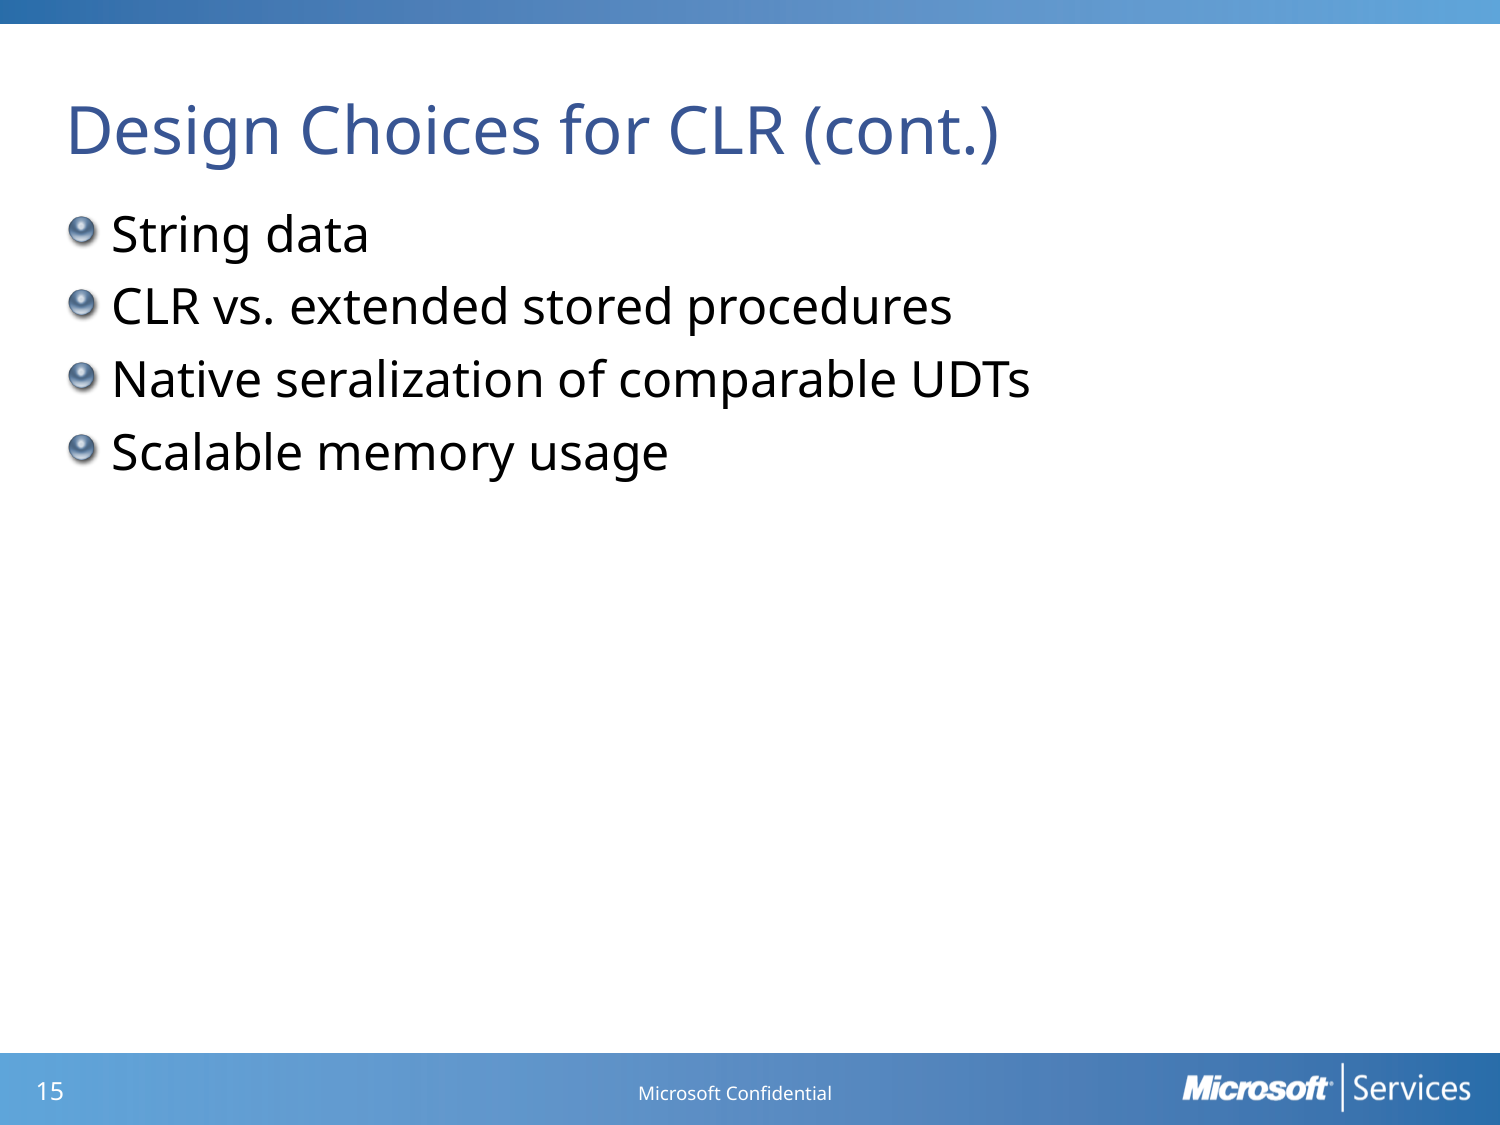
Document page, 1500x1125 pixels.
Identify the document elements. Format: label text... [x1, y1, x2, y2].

footer Microsoft Confidential [435, 1062, 1035, 1123]
picture [65, 214, 101, 250]
picture [65, 360, 101, 396]
picture [65, 287, 101, 323]
picture [0, 1050, 1500, 1125]
slide_number 14 [0, 1062, 100, 1123]
list String data CLR vs. extended stored procedures Native seralization of comparable UDTs Scalable memory usage [50, 195, 1450, 1043]
picture [65, 432, 101, 468]
picture [0, 0, 1500, 24]
title Design Choices for CLR (cont.) [50, 24, 1450, 175]
